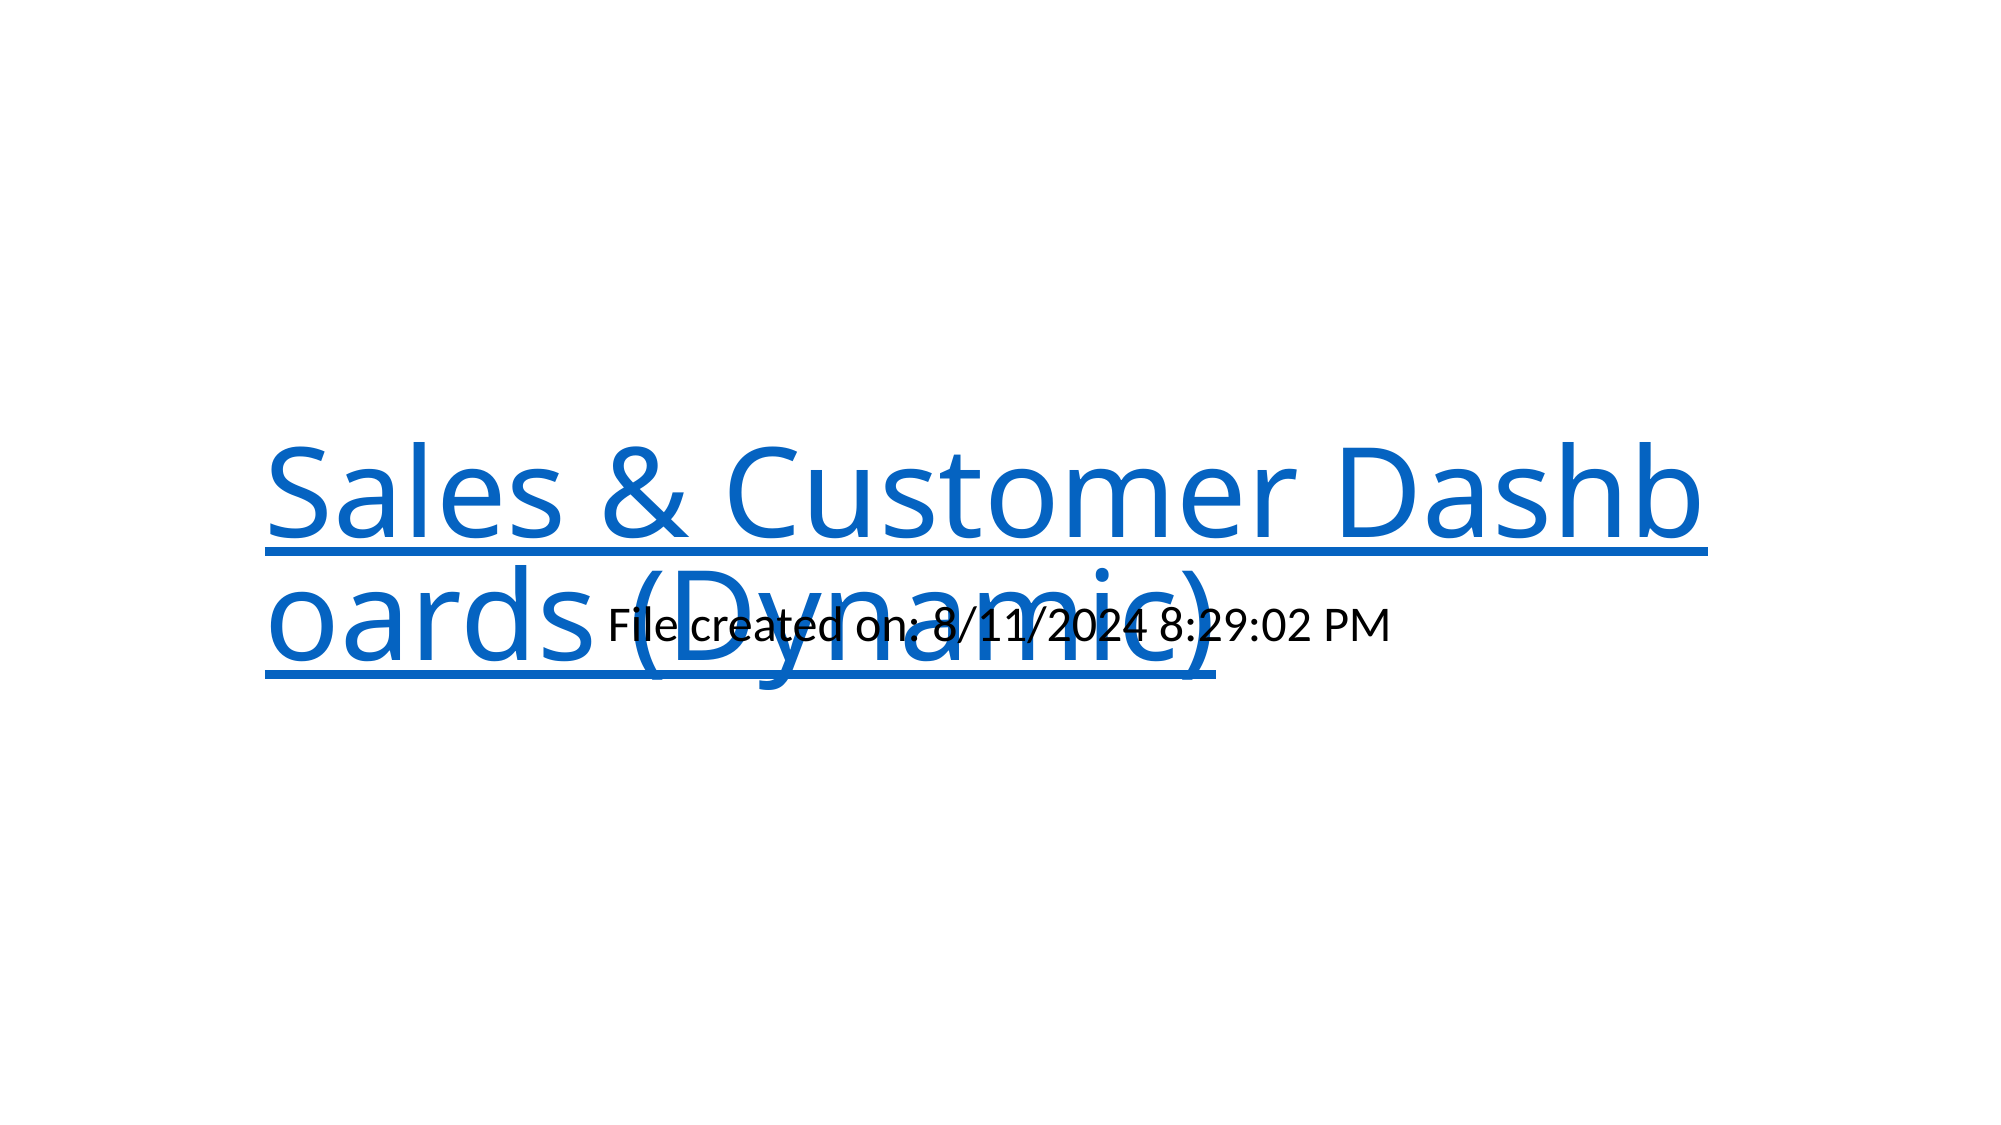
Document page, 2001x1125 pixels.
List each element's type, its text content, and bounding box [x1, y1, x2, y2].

title Sales & Customer Dashboards (Dynamic) [249, 184, 1750, 576]
subtitle File created on: 8/11/2024 8:29:02 PM [249, 590, 1750, 863]
